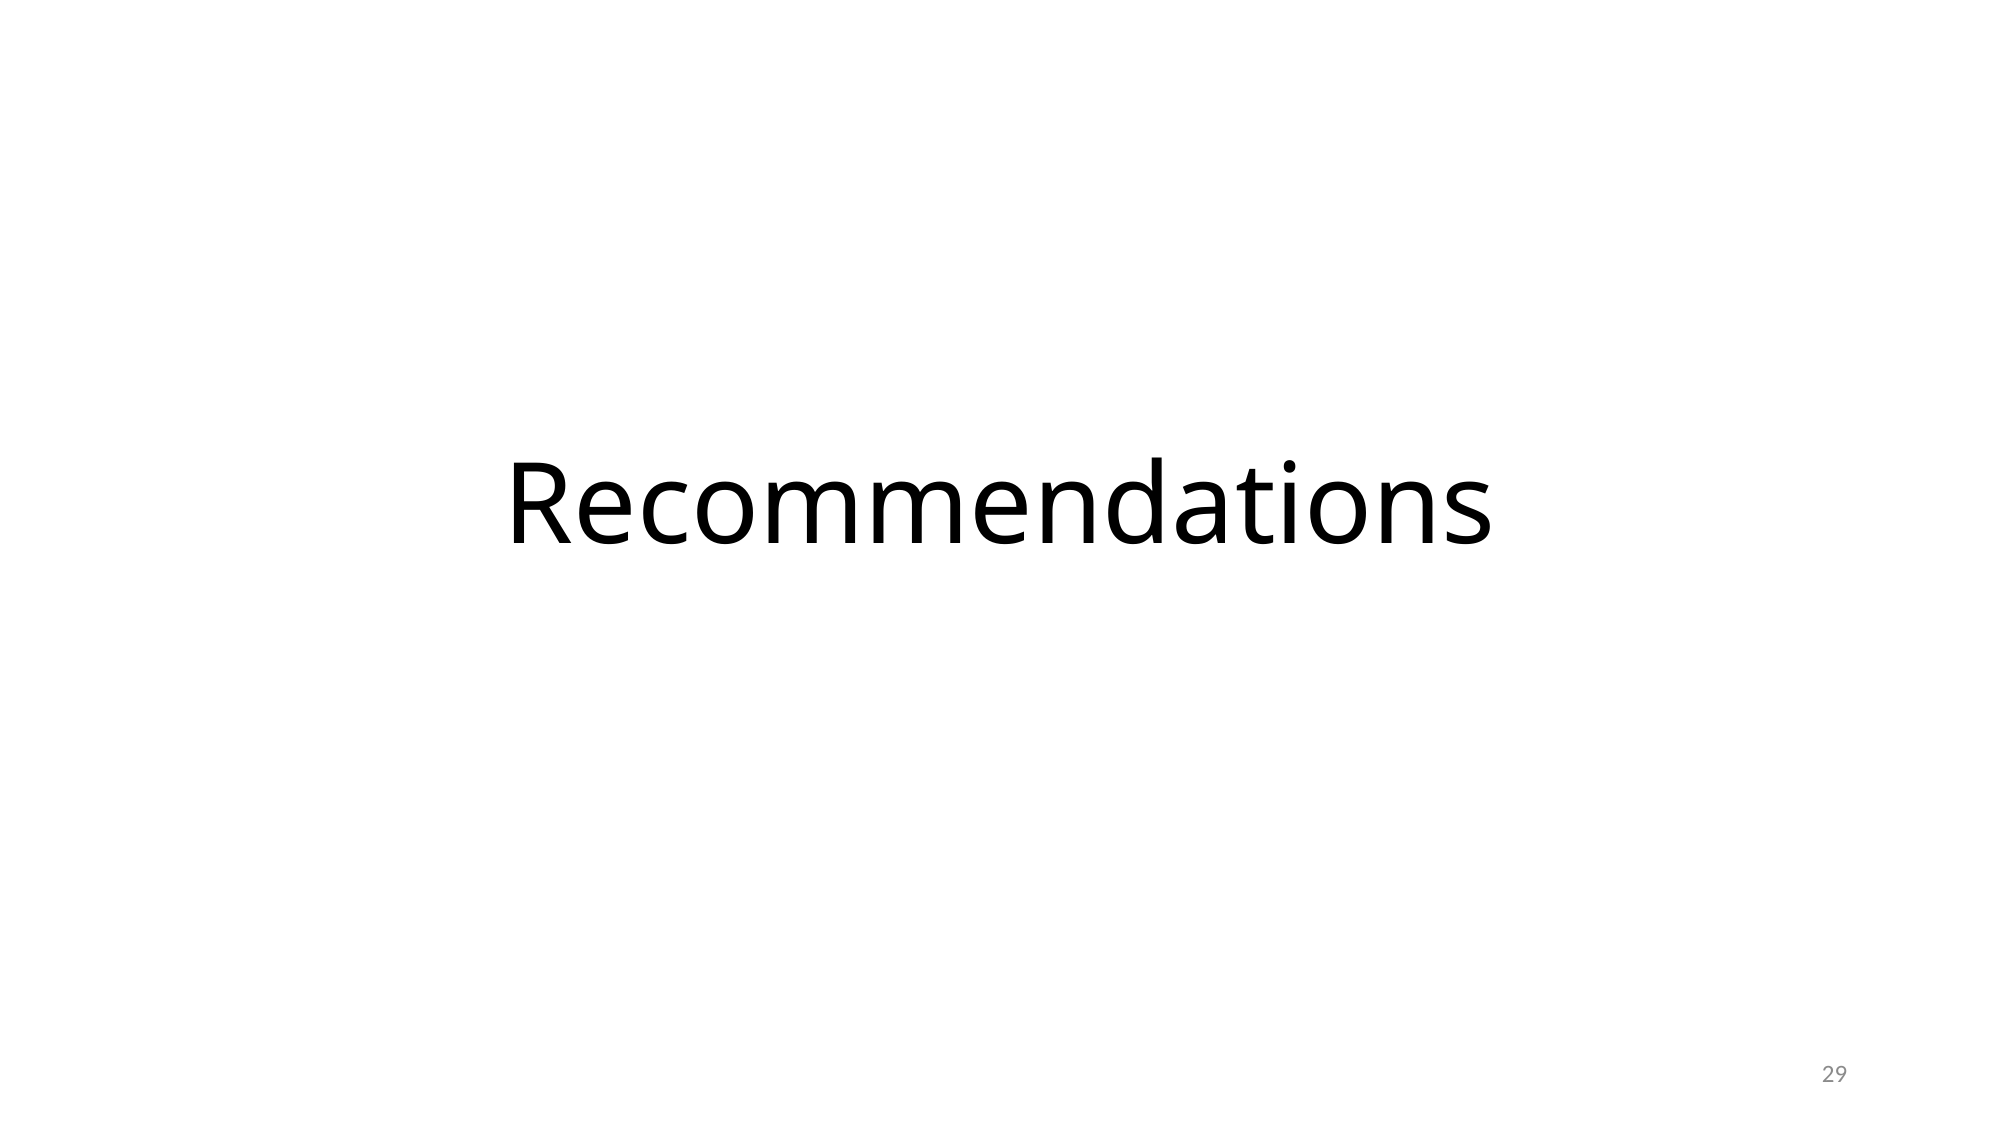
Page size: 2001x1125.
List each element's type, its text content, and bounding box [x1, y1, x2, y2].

title Recommendations [249, 184, 1750, 576]
slide_number 29 [1412, 1042, 1863, 1103]
